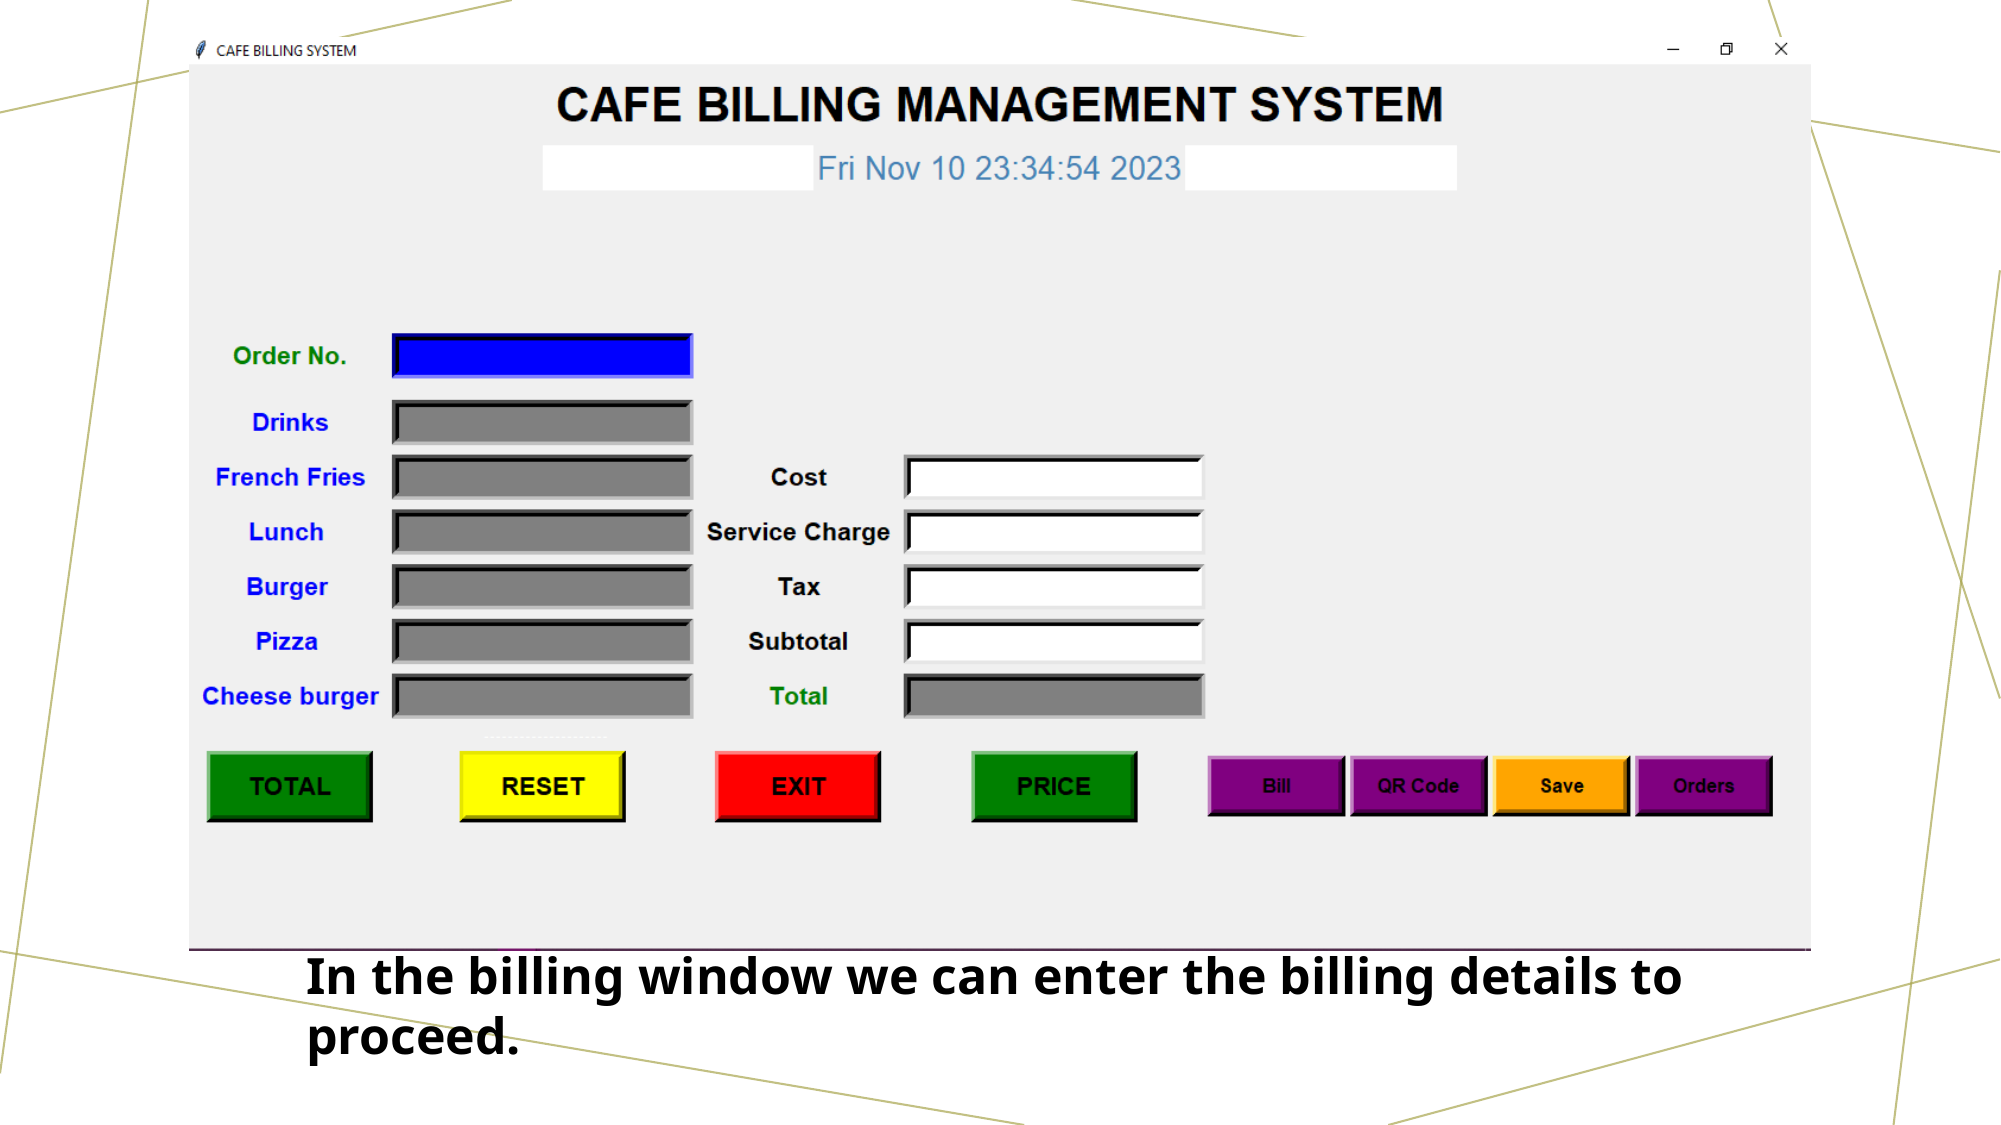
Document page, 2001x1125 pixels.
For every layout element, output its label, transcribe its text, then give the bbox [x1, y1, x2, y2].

text_box [0, 0, 2000, 75]
picture [189, 37, 1811, 951]
text_box In the billing window we can enter the billing details to proceed. [291, 951, 1709, 1073]
